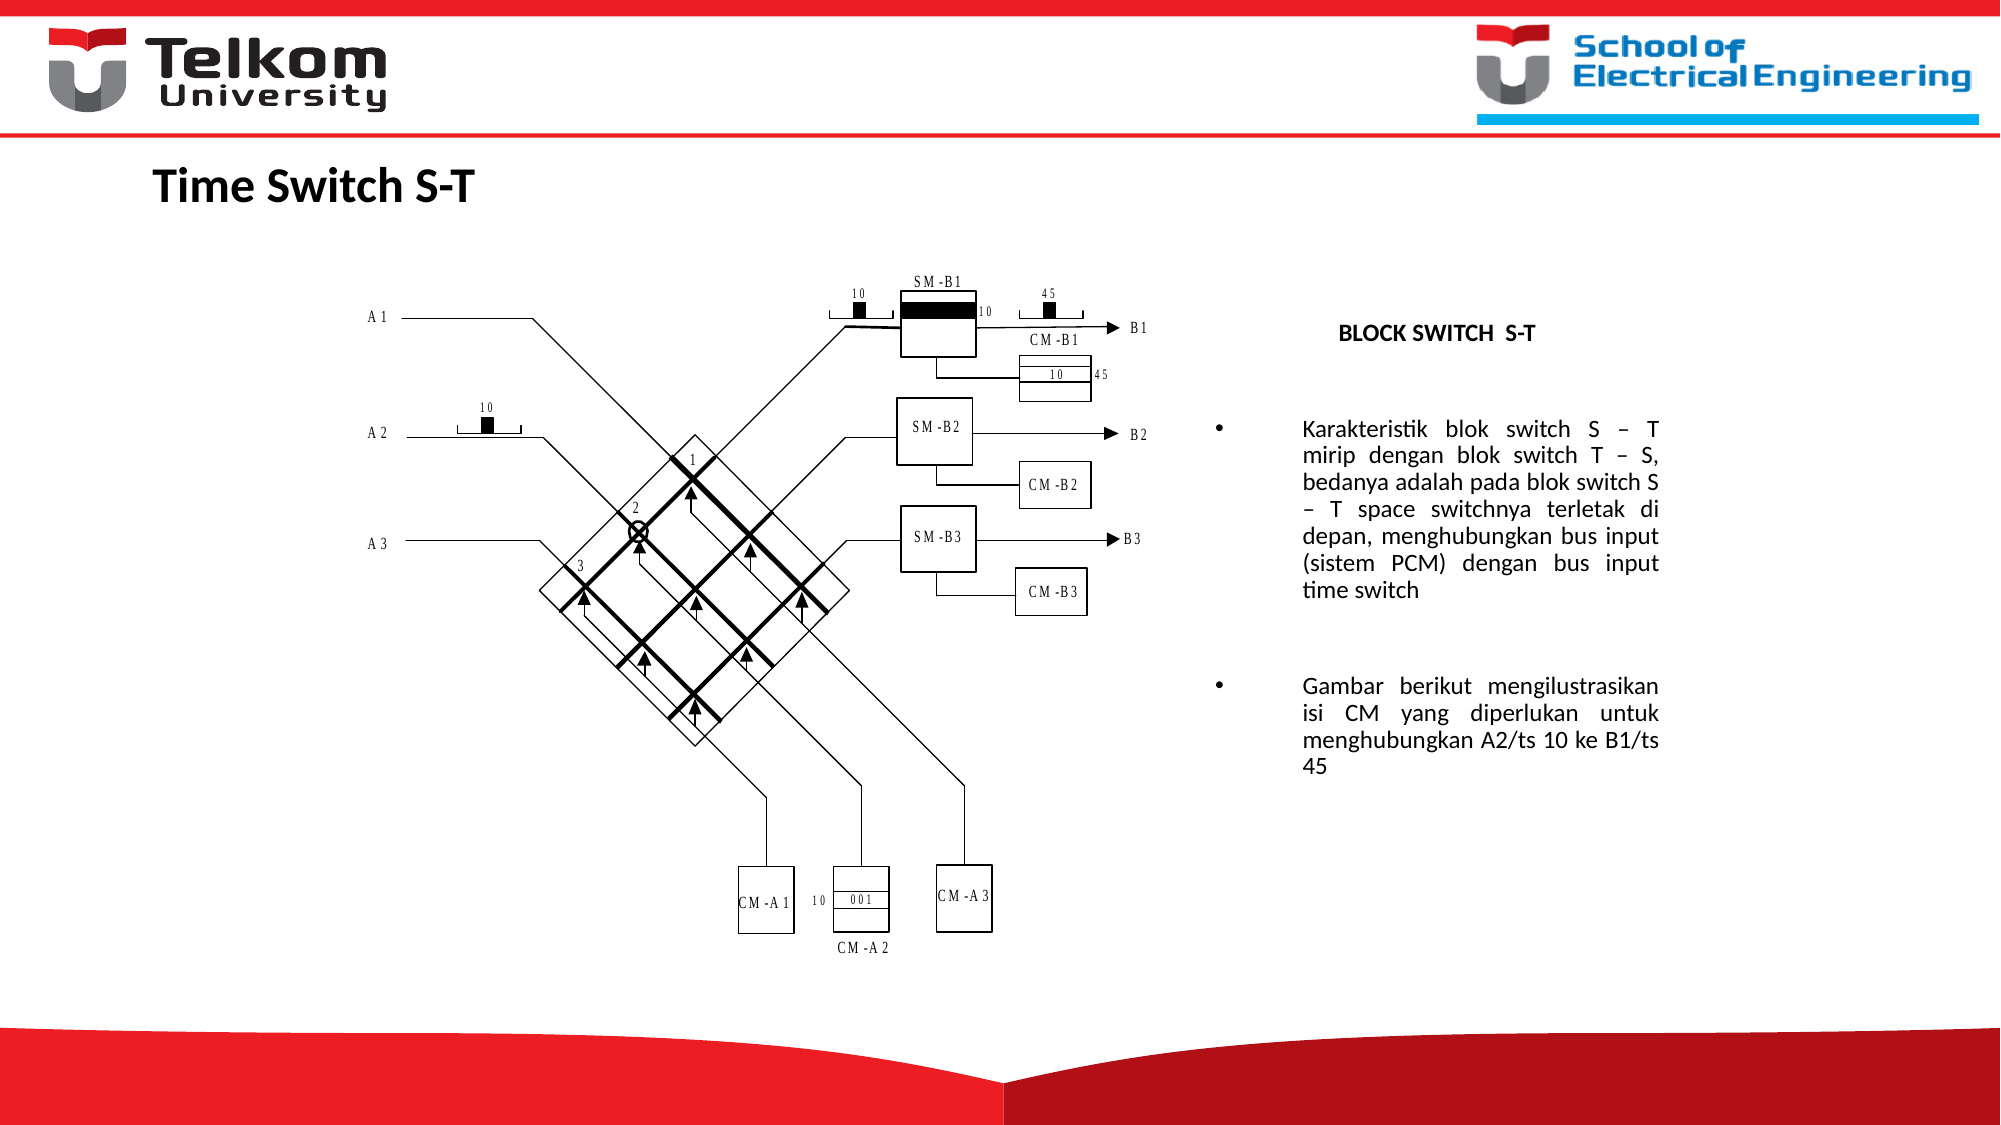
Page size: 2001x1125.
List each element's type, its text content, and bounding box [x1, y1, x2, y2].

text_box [362, 224, 1163, 963]
picture [1466, 24, 1979, 125]
title Time Switch S-T [137, 148, 1863, 225]
list BLOCK SWITCH S-T Karakteristik blok switch S – T mirip dengan blok switch T – S, bedanya adalah pada blok switch S – T space switchnya terletak di depan, menghubungkan bus input (sistem PCM) dengan bus input time switch Gambar berikut mengilustrasikan isi CM yang diperlukan untuk menghubungkan A2/ts 10 ke B1/ts 45 [1199, 312, 1676, 963]
text_box [249, 133, 281, 195]
